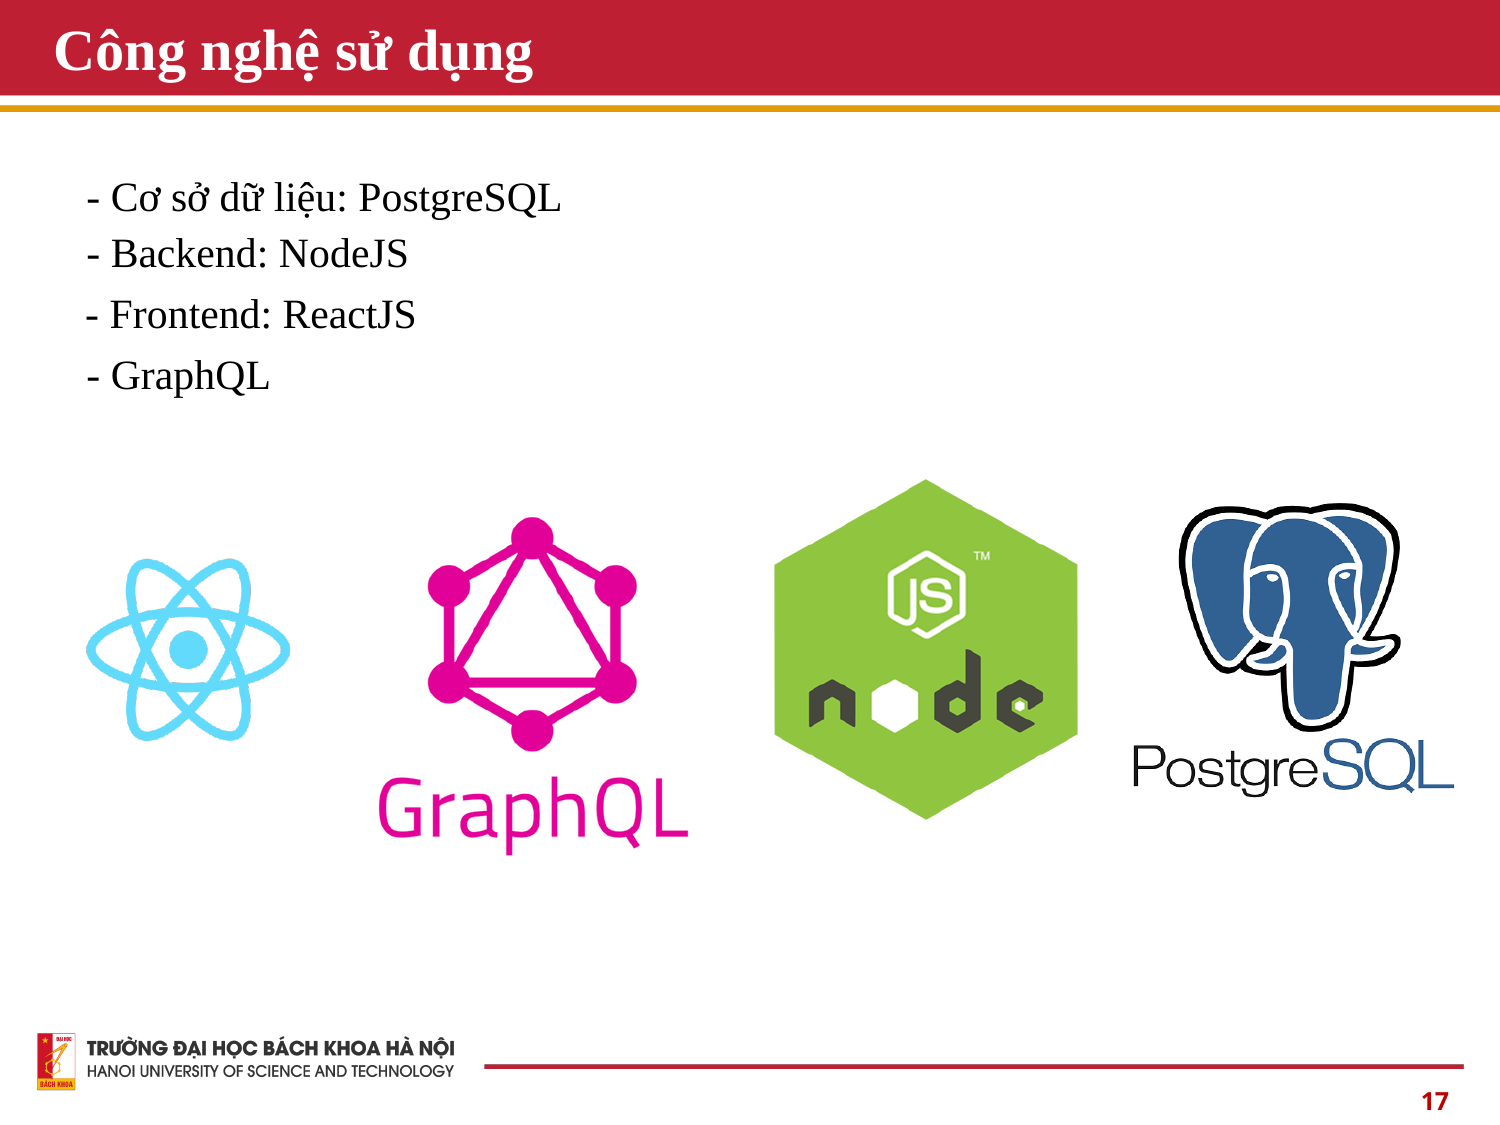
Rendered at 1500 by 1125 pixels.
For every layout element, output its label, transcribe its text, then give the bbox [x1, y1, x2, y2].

text_box - Backend: NodeJS [71, 223, 750, 298]
text_box - GraphQL [71, 345, 750, 420]
text_box - Frontend: ReactJS [70, 284, 749, 359]
title Công nghệ sử dụng [38, 12, 1462, 87]
slide_number 17 [1126, 1078, 1464, 1125]
picture [0, 0, 1500, 1125]
text_box - Cơ sở dữ liệu: PostgreSQL [71, 168, 750, 223]
